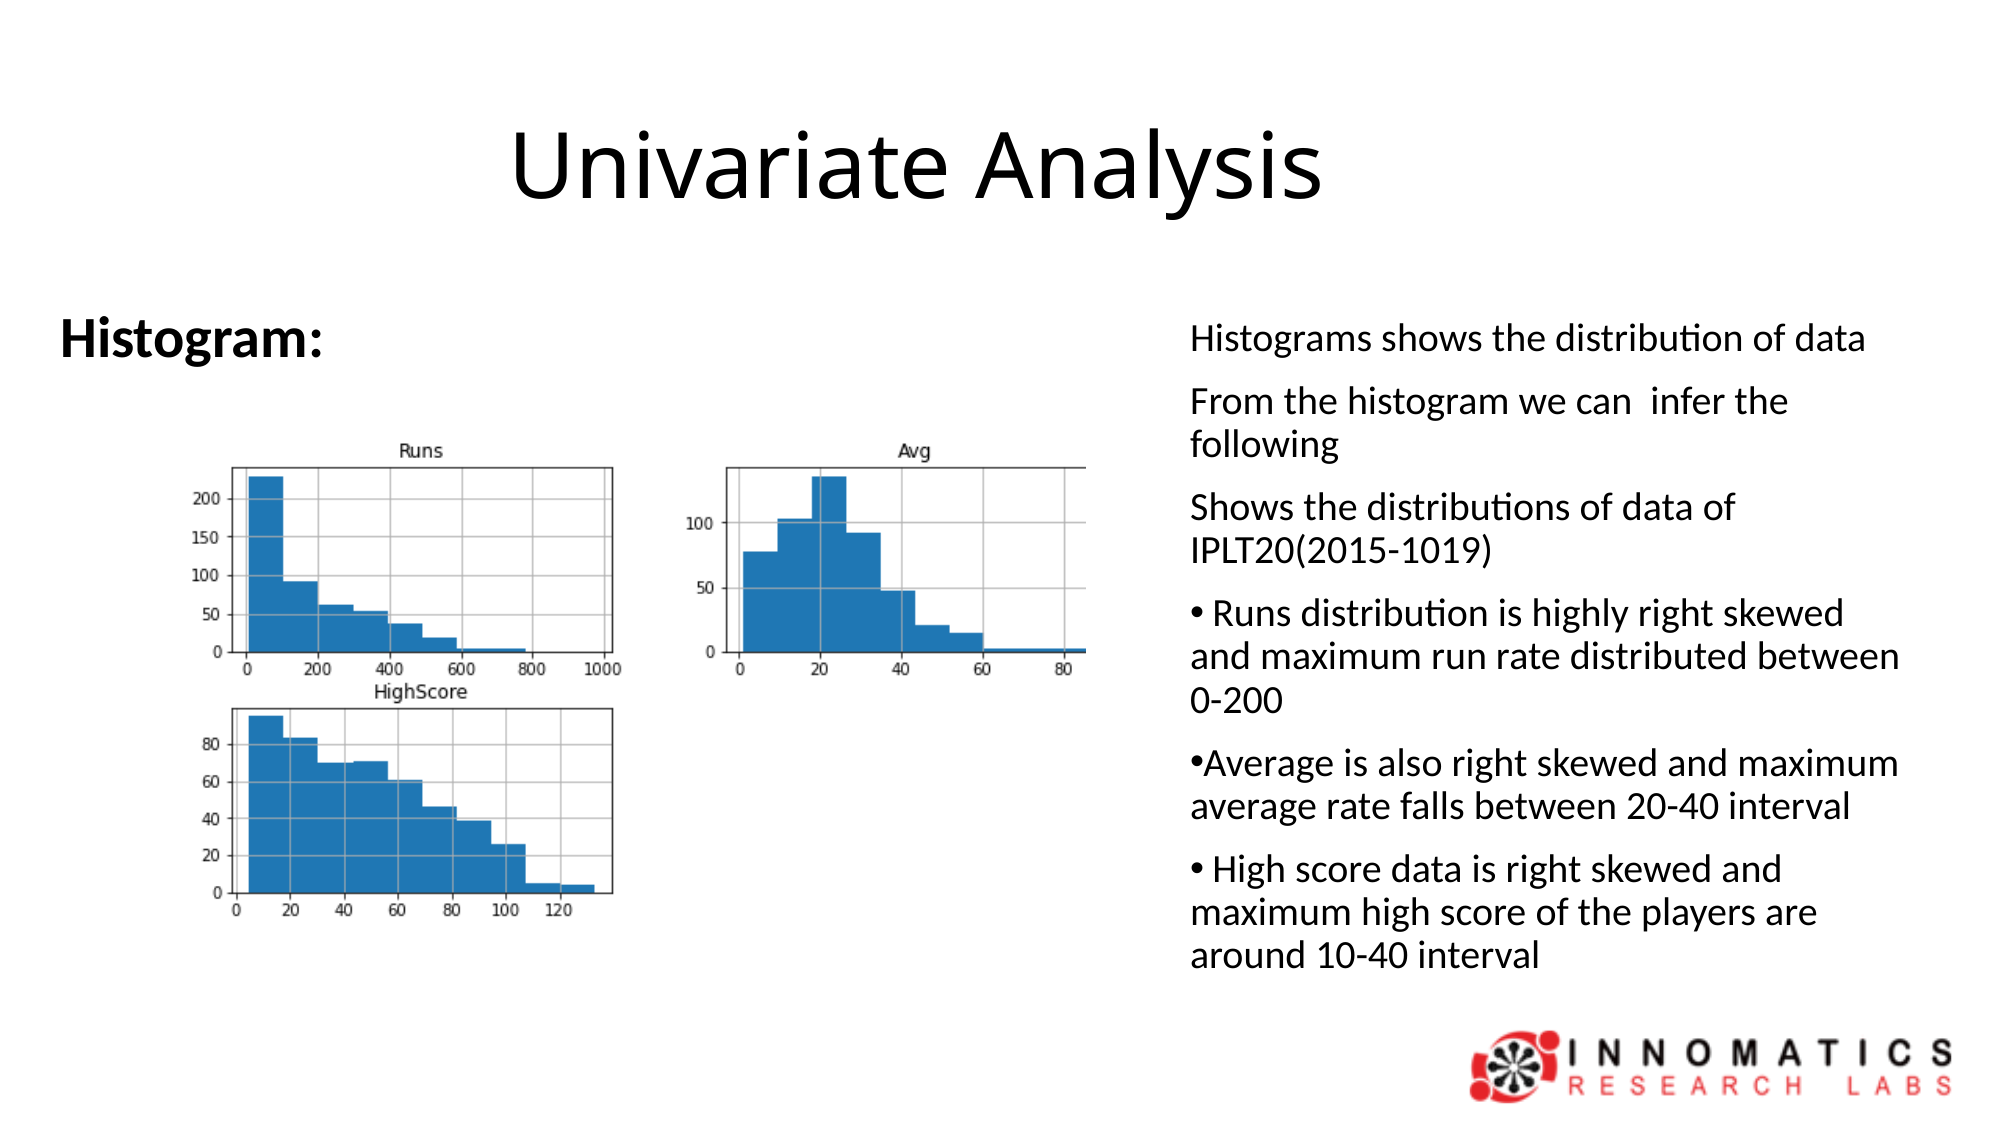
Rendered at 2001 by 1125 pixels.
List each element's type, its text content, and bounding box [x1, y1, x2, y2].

list Histograms shows the distribution of data From the histogram we can infer the following Shows the distributions of data of IPLT20(2015-1019) Runs distribution is highly right skewed and maximum run rate distributed between 0-200 Average is also right skewed and maximum average rate falls between 20-40 interval High score data is right skewed and maximum high score of the players are around 10-40 interval [1175, 309, 1923, 998]
picture [1445, 1014, 1975, 1125]
title Univariate Analysis [137, 59, 1863, 278]
picture [91, 411, 1086, 946]
list Histogram: [45, 299, 1007, 1069]
